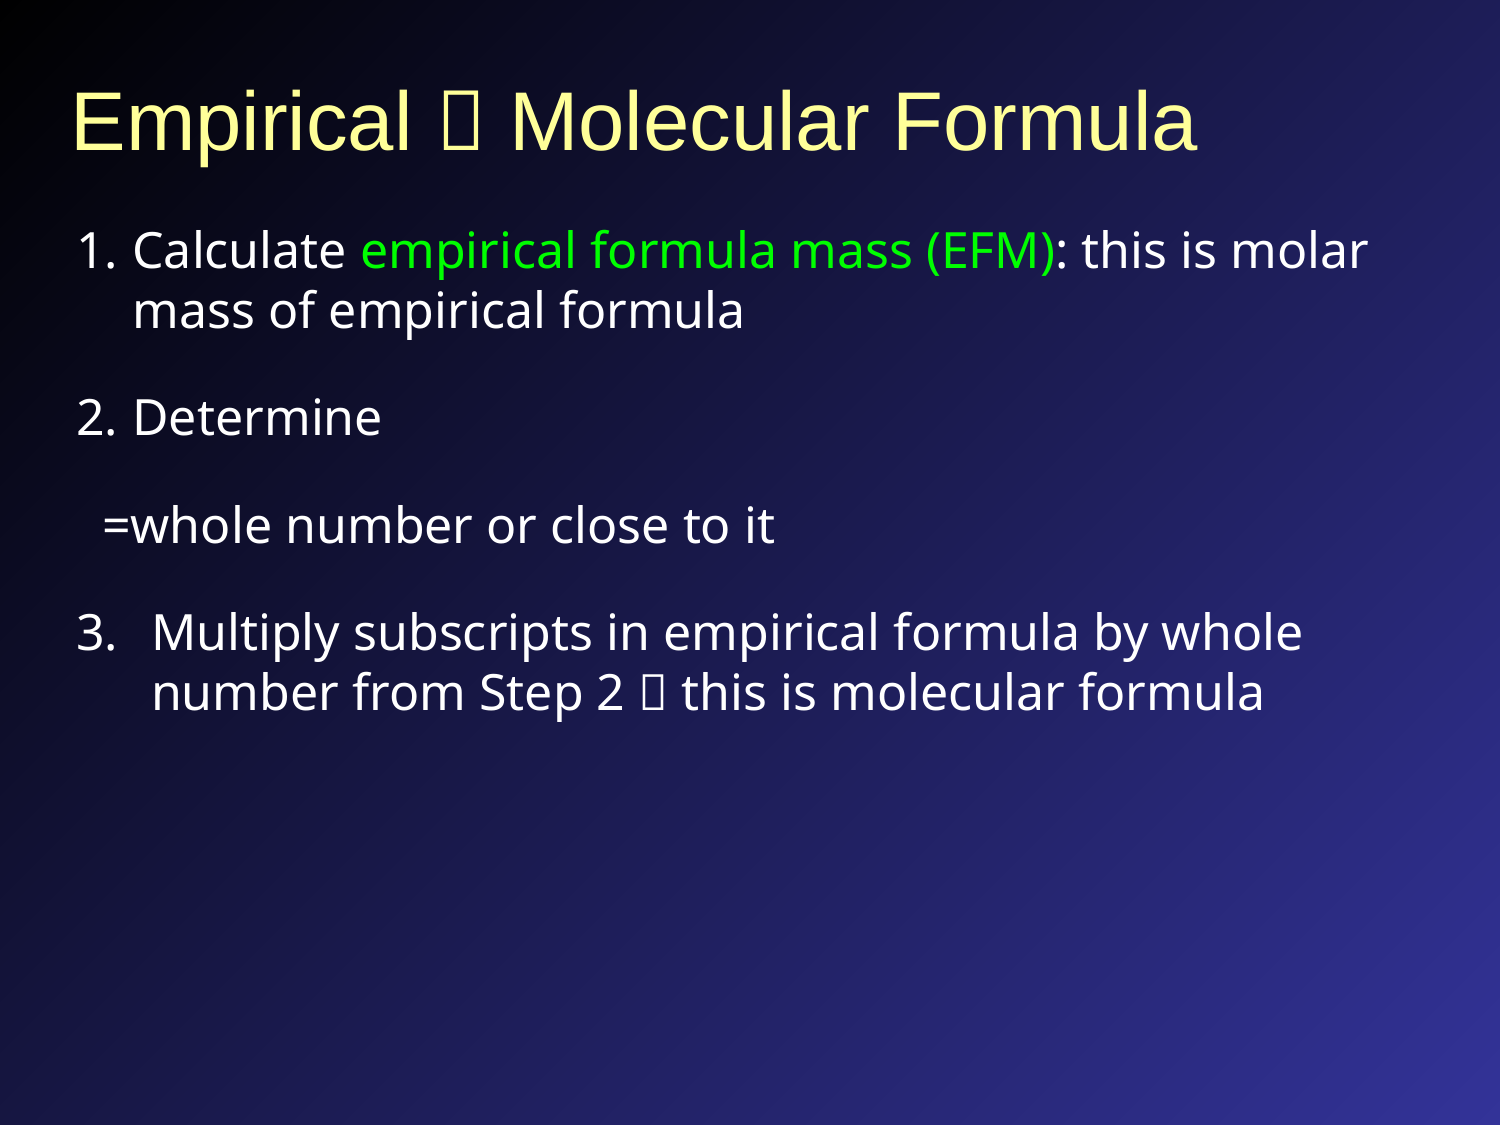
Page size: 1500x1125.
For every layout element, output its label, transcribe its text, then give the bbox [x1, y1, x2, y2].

title Empirical  Molecular Formula [55, 58, 1438, 176]
